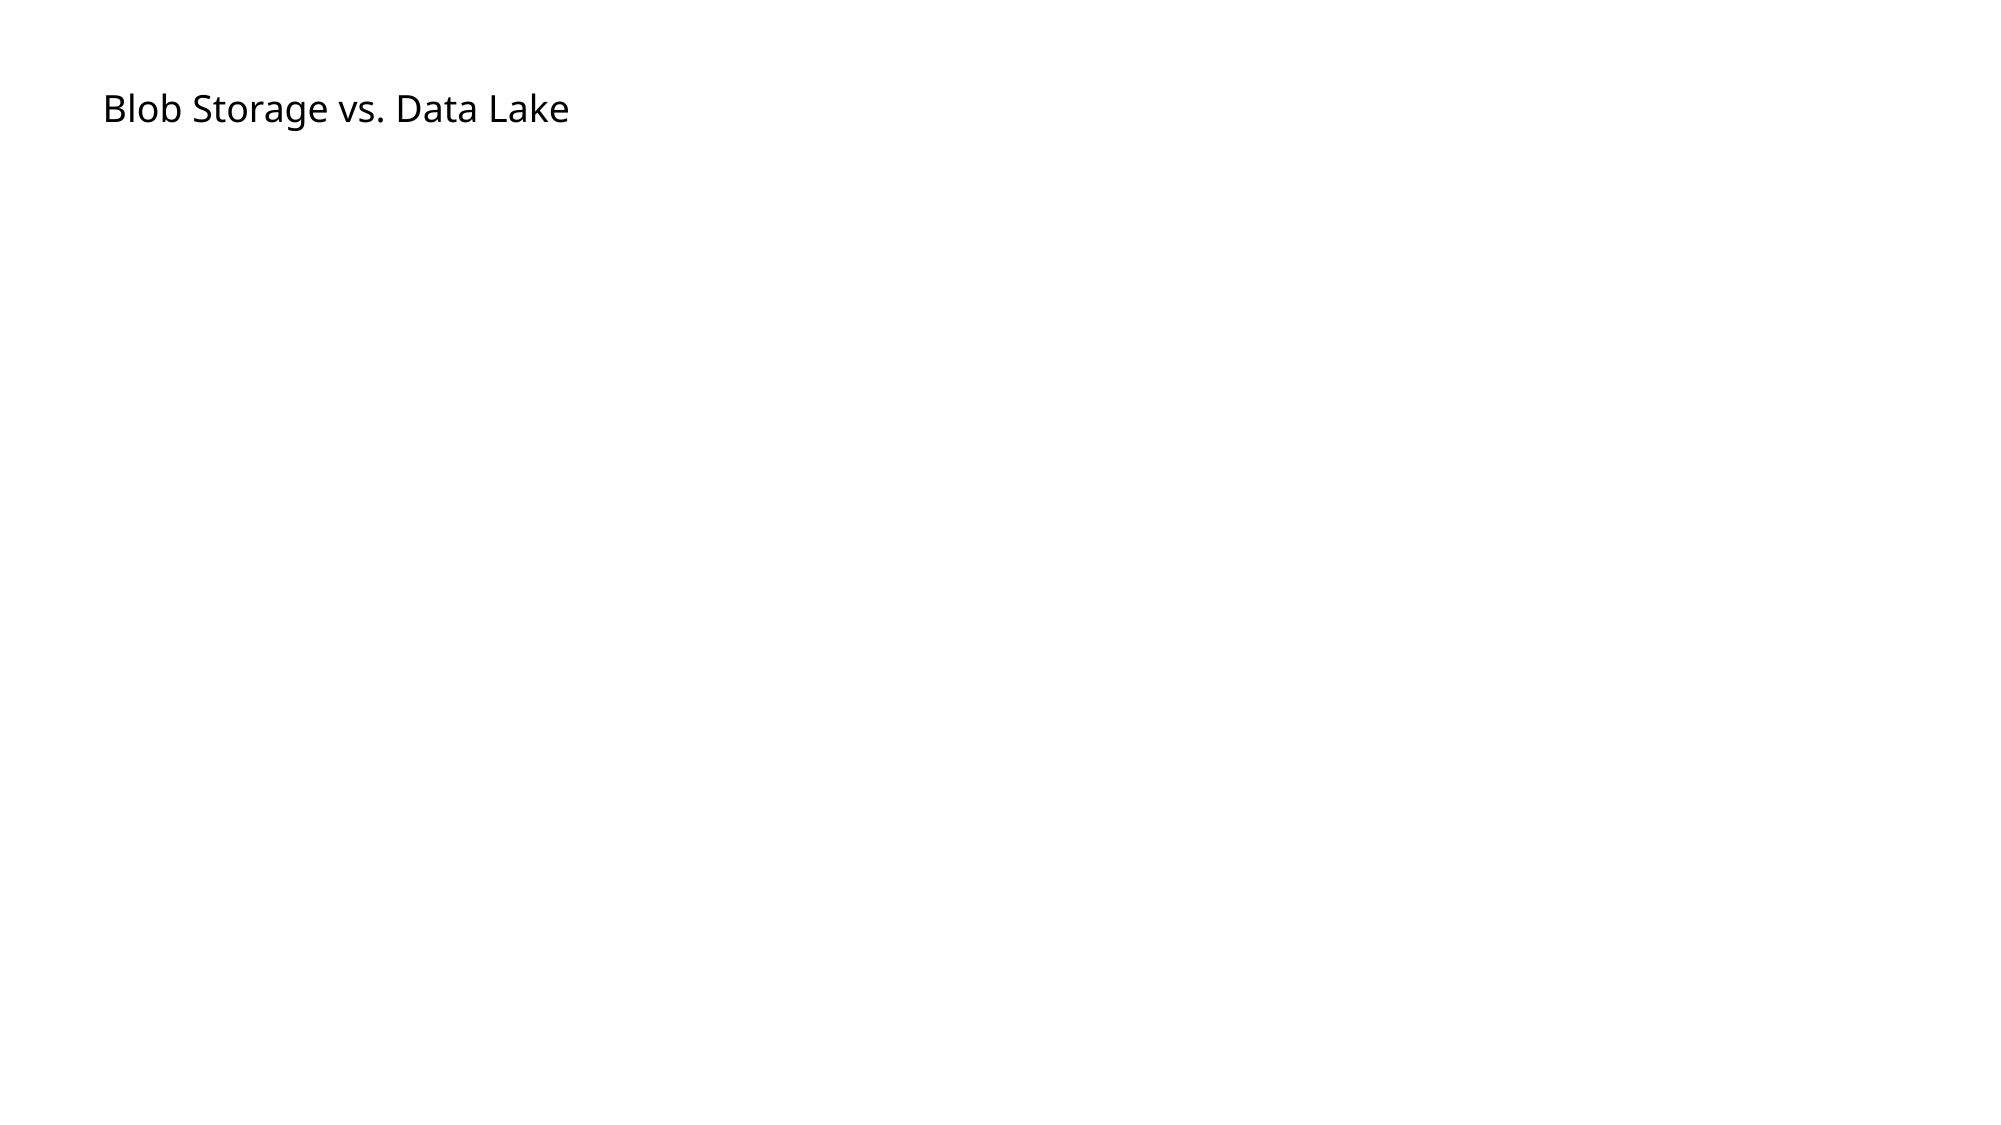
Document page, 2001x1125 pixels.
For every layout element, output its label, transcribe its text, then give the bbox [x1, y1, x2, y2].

text_box Blob Storage vs. Data Lake [87, 77, 814, 138]
